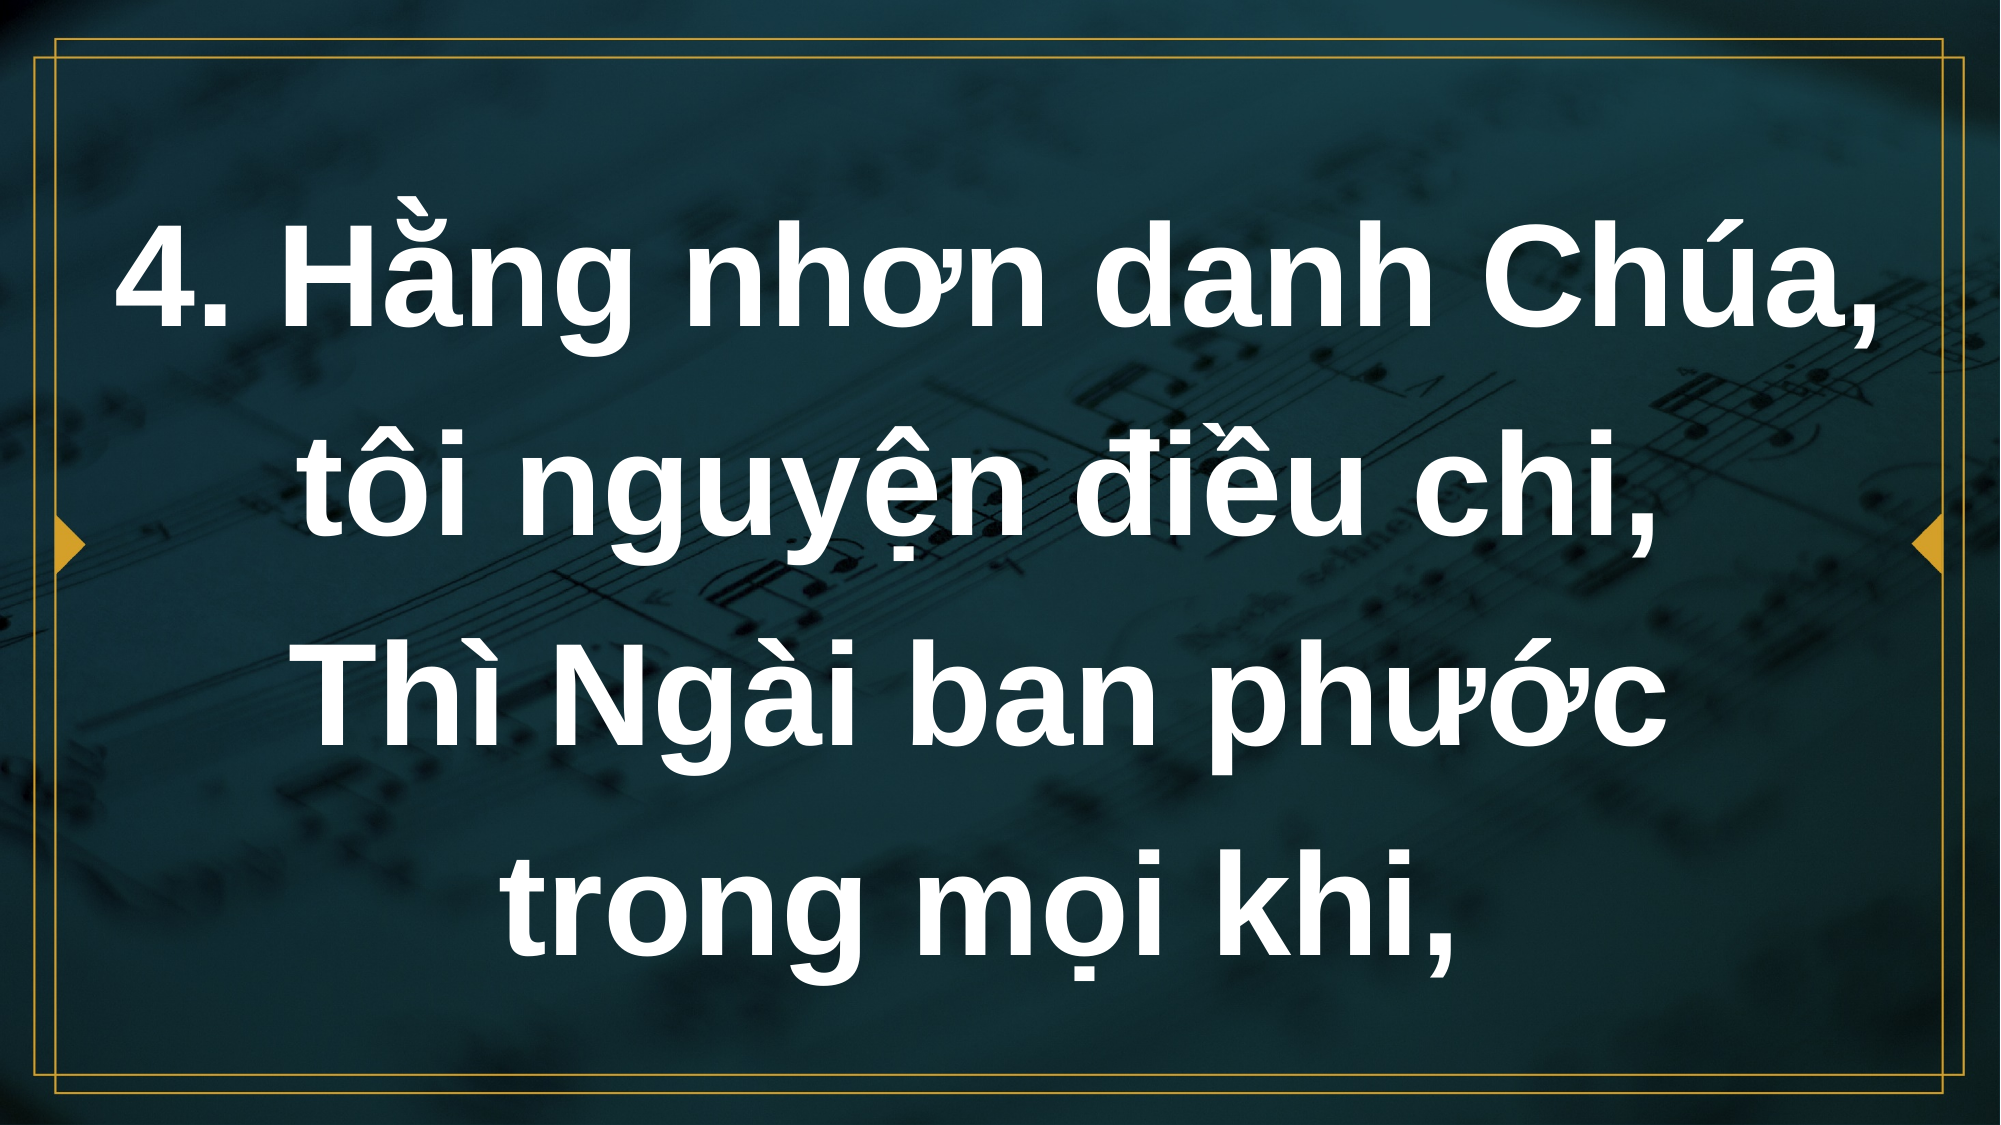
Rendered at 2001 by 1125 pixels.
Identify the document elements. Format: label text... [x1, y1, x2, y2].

title 4. Hằng nhơn danh Chúa, tôi nguyện điều chi, Thì Ngài ban phước trong mọi khi, [55, 53, 1945, 1077]
picture [0, 0, 2000, 1125]
